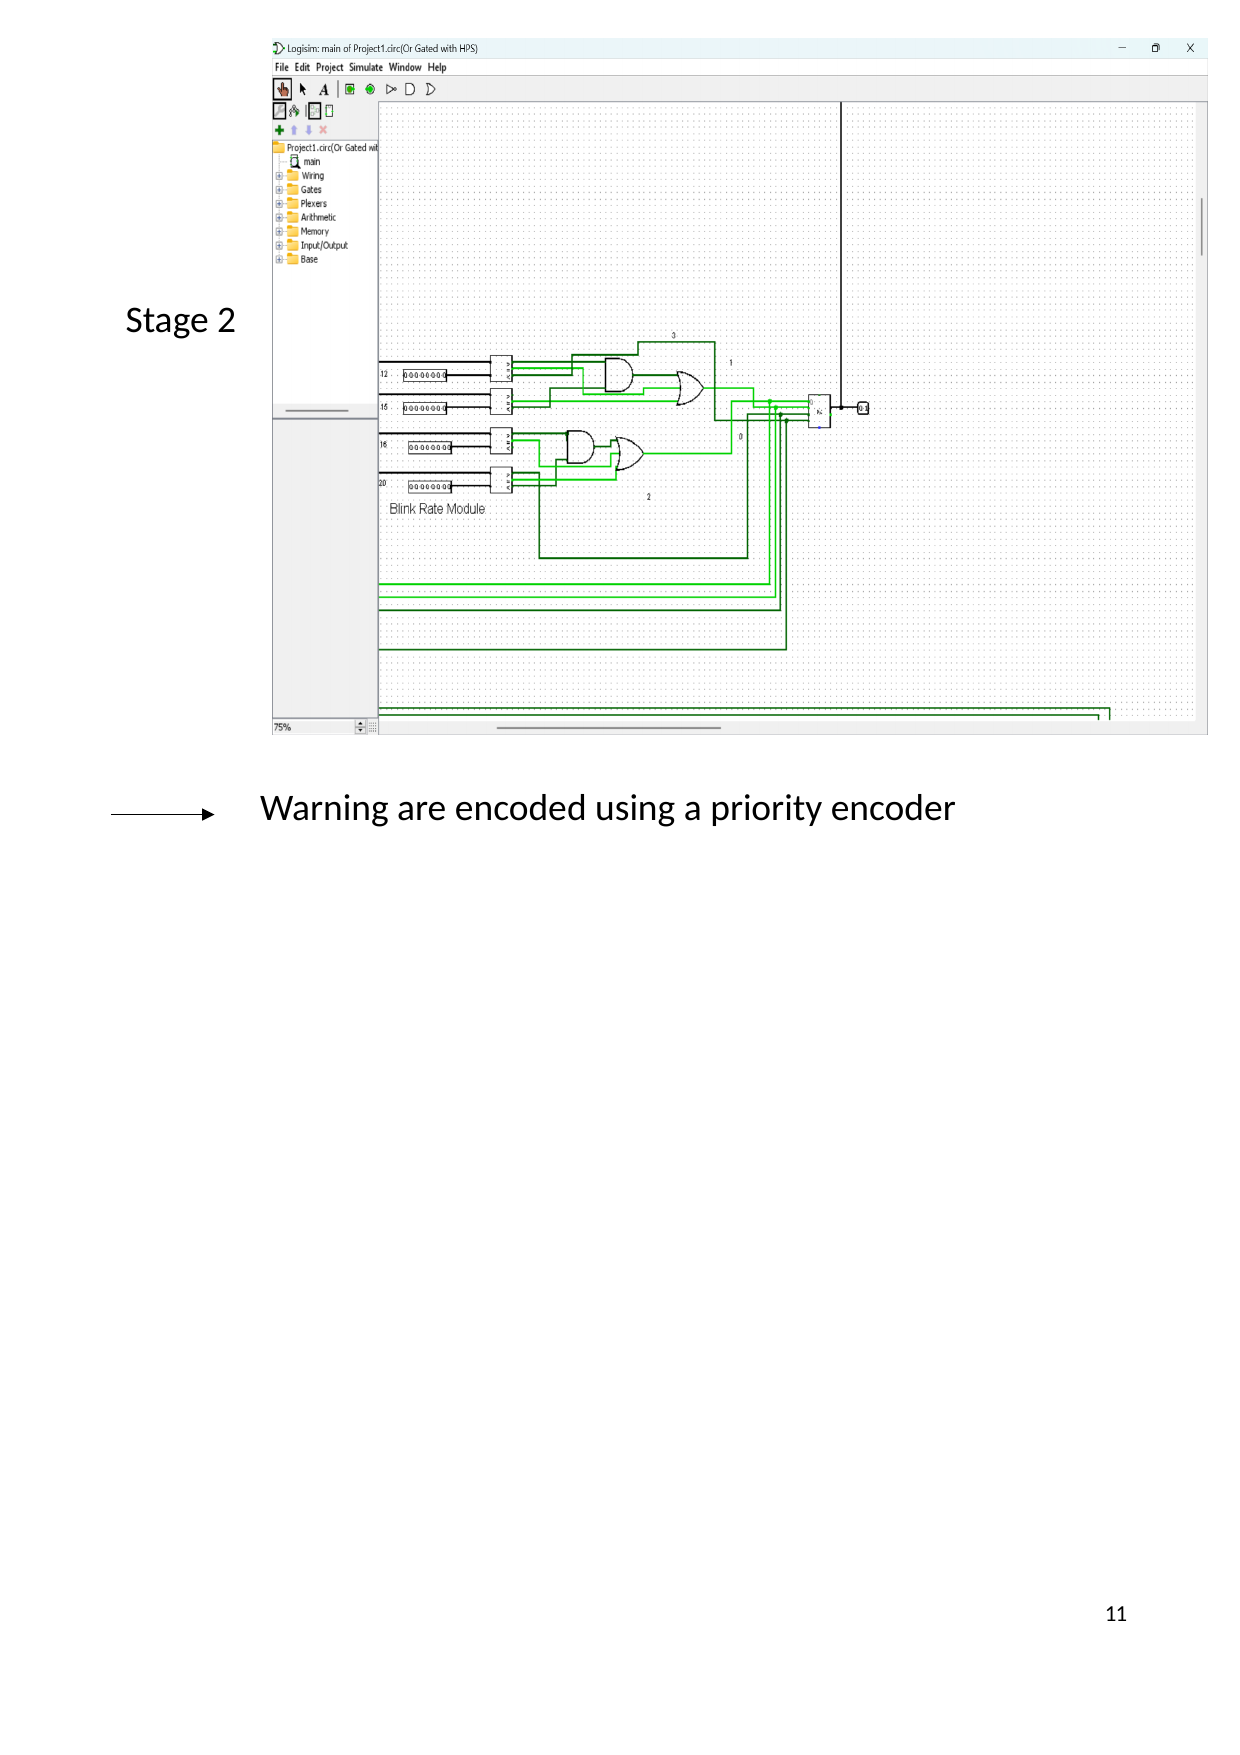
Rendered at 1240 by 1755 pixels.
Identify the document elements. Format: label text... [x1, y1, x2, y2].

text_box Stage 2 [110, 288, 266, 506]
text_box 11 [1098, 1602, 1158, 1627]
text_box Warning are encoded using a priority encoder [202, 775, 1240, 882]
picture [271, 38, 1208, 736]
